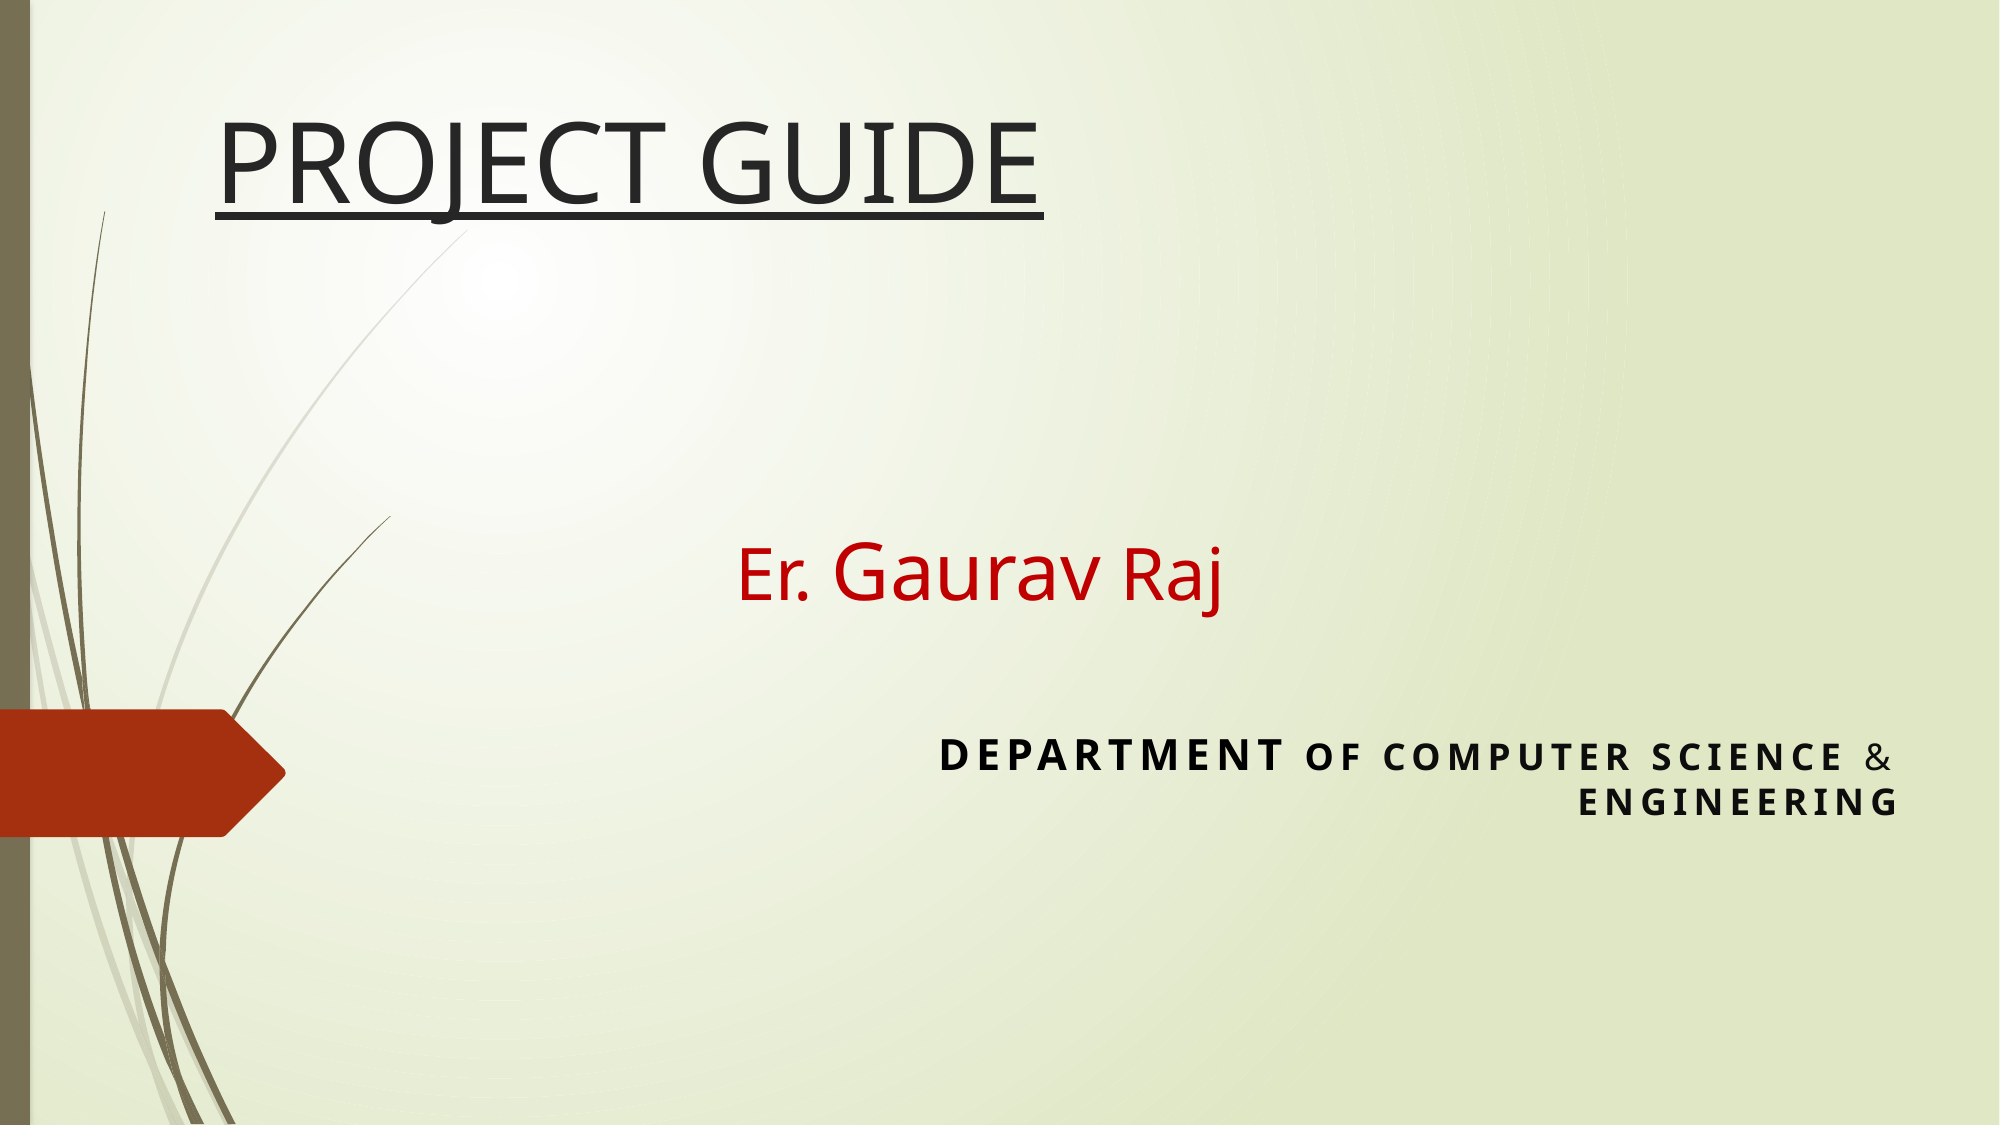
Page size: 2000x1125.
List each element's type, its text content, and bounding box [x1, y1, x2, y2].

title PROJECT GUIDE [199, 75, 1662, 234]
subtitle Er. Gaurav Raj DEPARTMENT OF COMPUTER SCIENCE & ENGINEERING [712, 512, 1913, 835]
